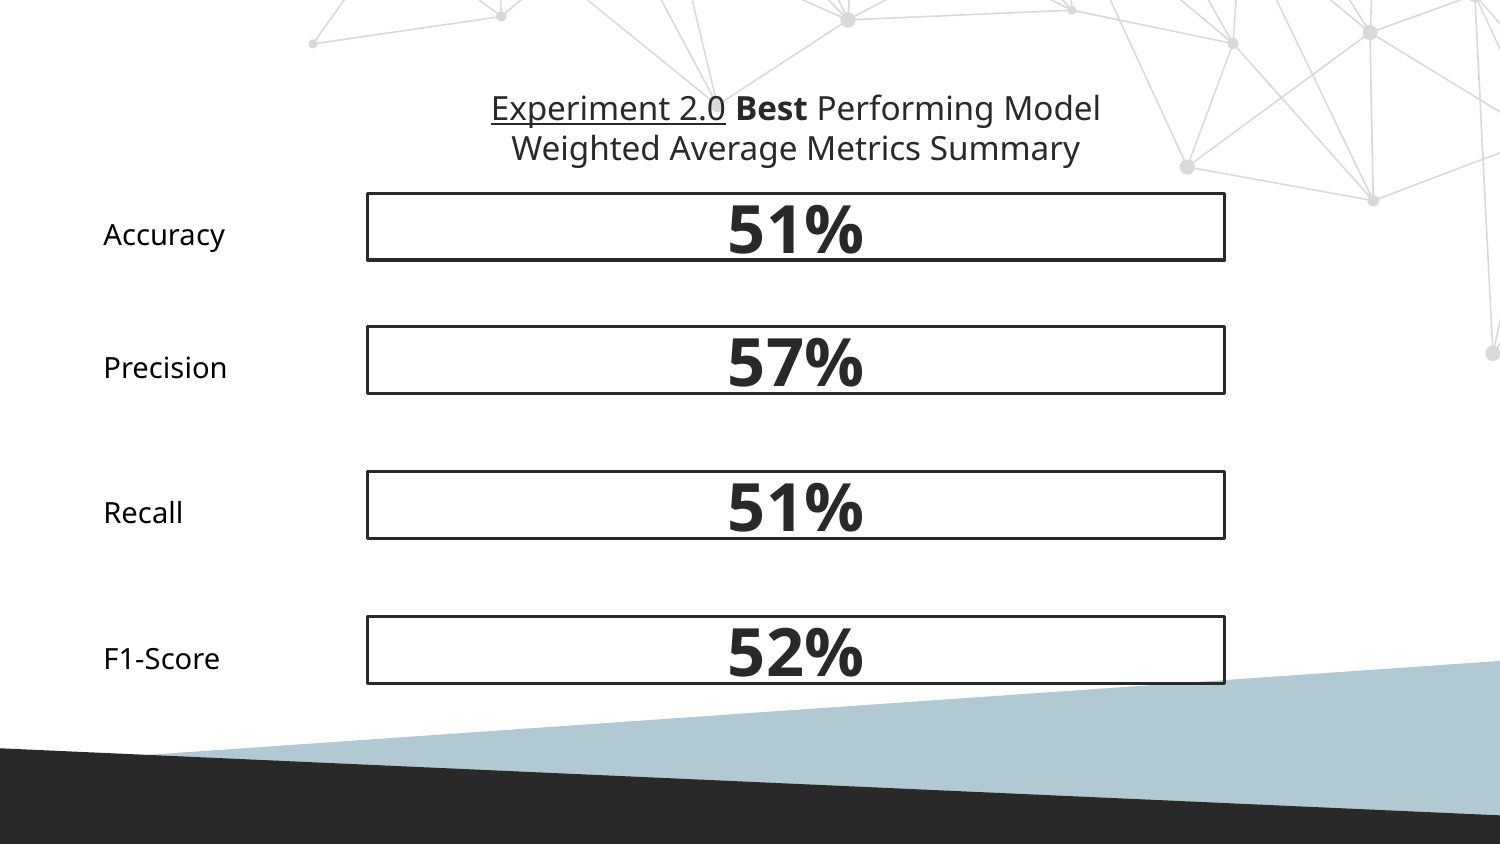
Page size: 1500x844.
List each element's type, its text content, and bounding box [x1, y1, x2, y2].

text_box Precision [88, 341, 346, 392]
text_box 52% [367, 616, 1225, 684]
text_box F1-Score [88, 632, 346, 683]
text_box Recall [88, 487, 346, 537]
text_box 57% [367, 326, 1225, 394]
title 51% [366, 192, 1226, 262]
text_box Accuracy [88, 208, 346, 259]
subtitle Experiment 2.0 Best Performing Model Weighted Average Metrics Summary [256, 72, 1336, 190]
text_box 51% [367, 471, 1225, 539]
